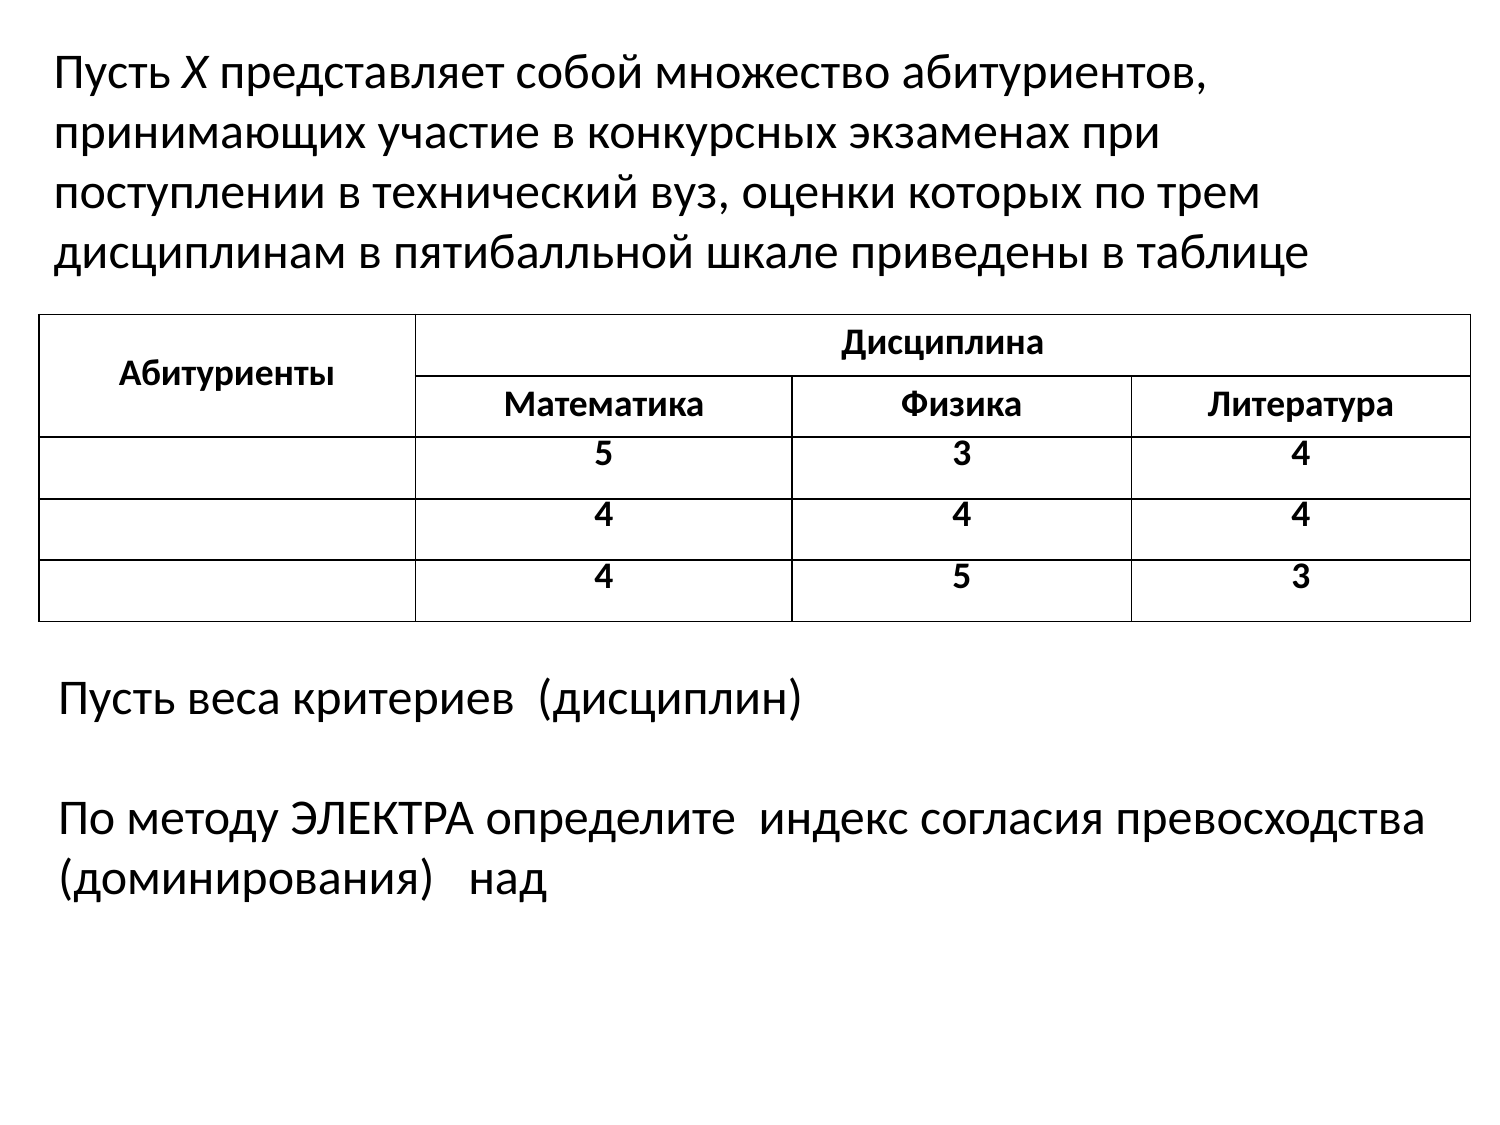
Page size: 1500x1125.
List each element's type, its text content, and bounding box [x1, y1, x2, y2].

text_box Пусть Х представляет собой множество абитуриентов, принимающих участие в конкурсных экзаменах при поступлении в технический вуз, оценки которых по трем дисциплинам в пятибалльной шкале приведены в таблице [38, 30, 1445, 286]
